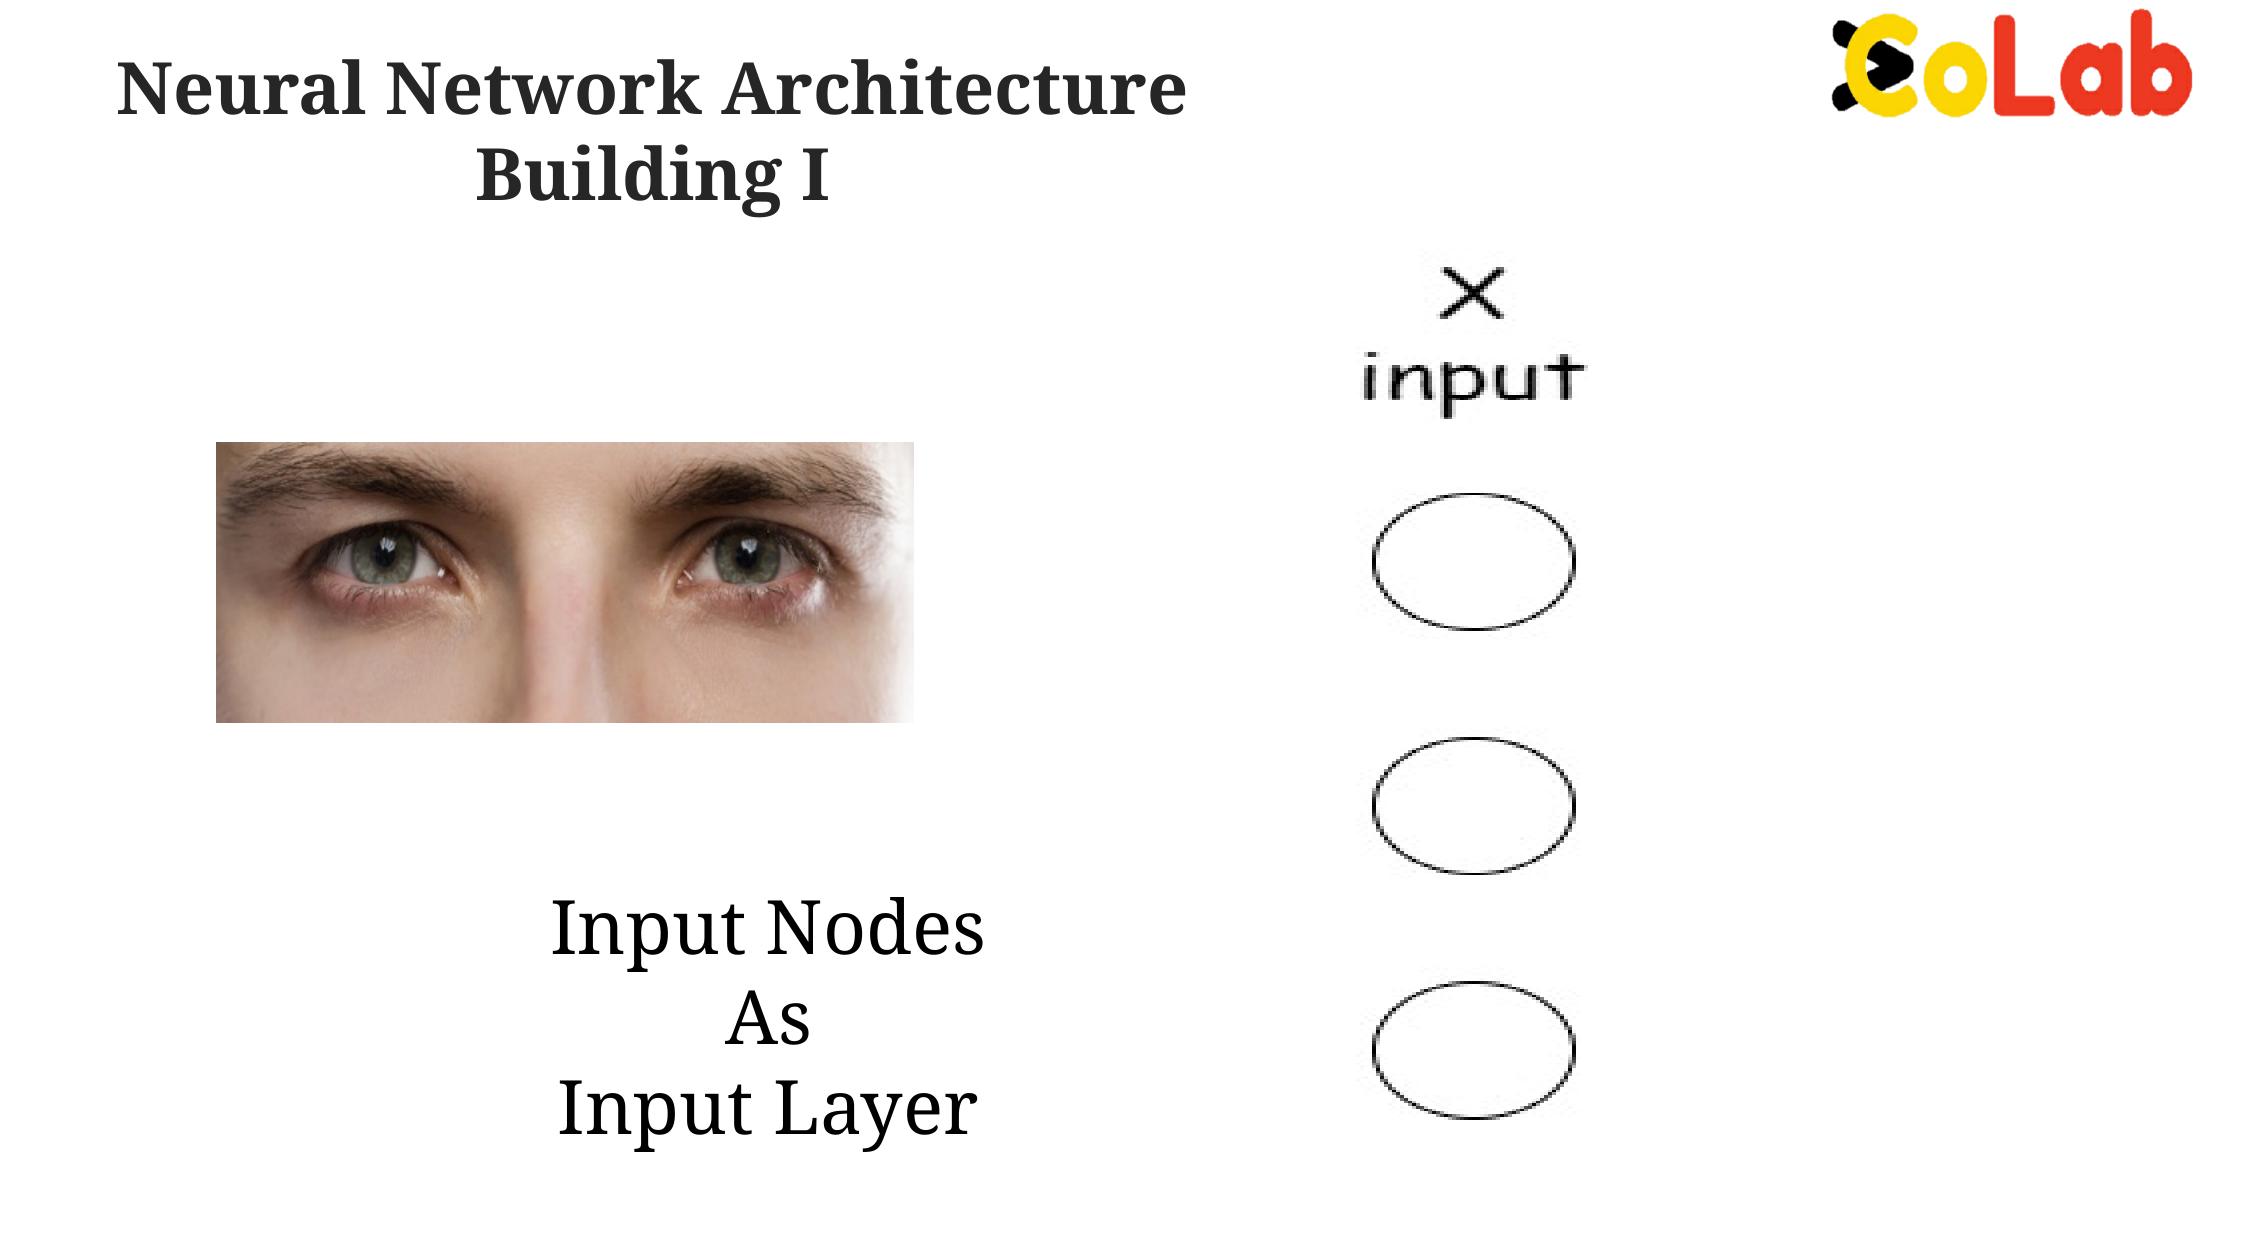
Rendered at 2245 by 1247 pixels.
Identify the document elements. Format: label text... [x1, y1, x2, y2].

text_box Input Nodes As Input Layer [535, 872, 1002, 1158]
picture [1356, 249, 1588, 1121]
picture [1828, 0, 2194, 153]
picture [216, 442, 915, 723]
title Neural Network Architecture Building I [17, 34, 1288, 223]
